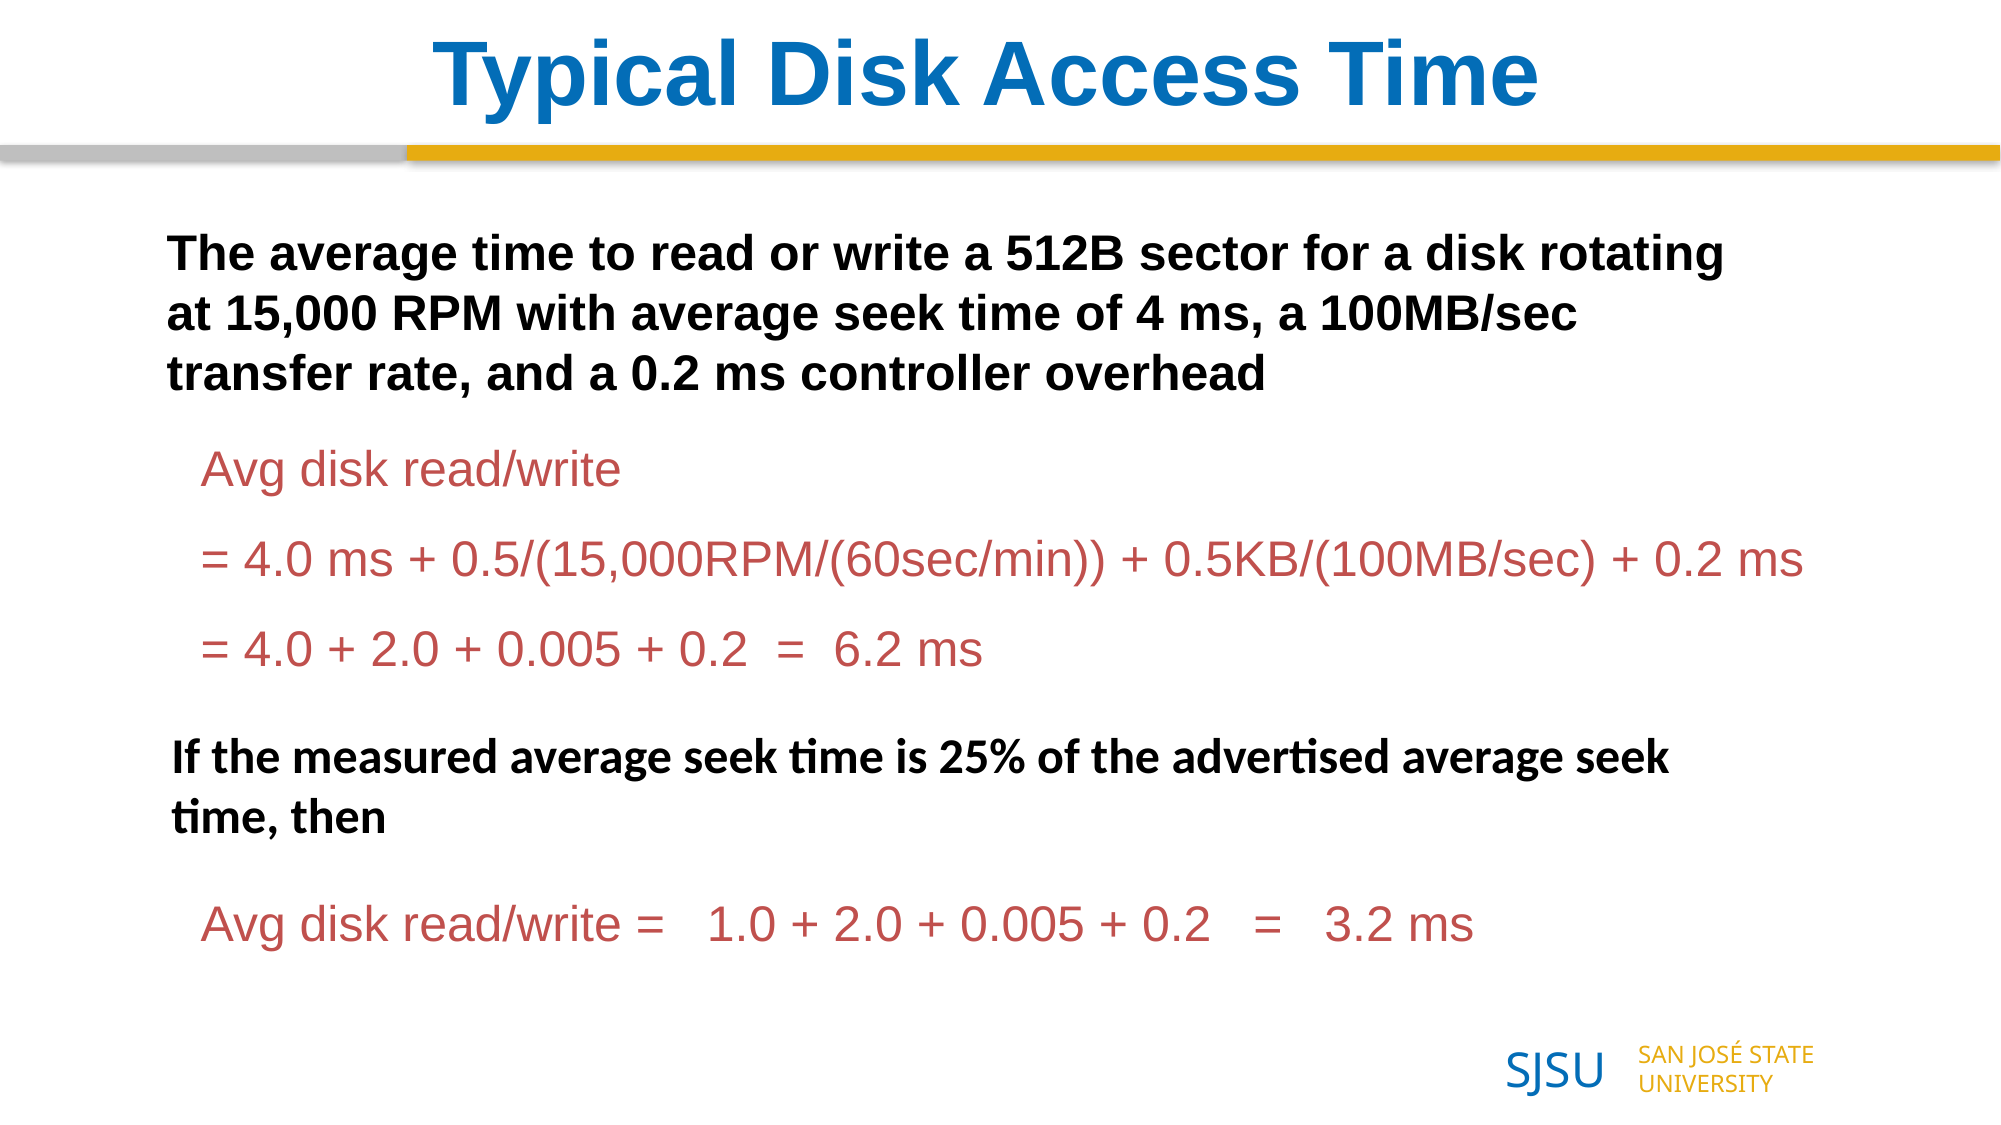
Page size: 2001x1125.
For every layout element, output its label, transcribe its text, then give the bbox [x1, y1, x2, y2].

title Typical Disk Access Time [99, 11, 1900, 126]
text_box Avg disk read/write = 4.0 ms + 0.5/(15,000RPM/(60sec/min)) + 0.5KB/(100MB/sec) + 0.2 ms = 4.0 + 2.0 + 0.005 + 0.2 = 6.2 ms [185, 399, 1889, 684]
text_box Avg disk read/write = 1.0 + 2.0 + 0.005 + 0.2 = 3.2 ms [185, 883, 1586, 959]
list If the measured average seek time is 25% of the advertised average seek time, then [156, 715, 1761, 844]
text_box The average time to read or write a 512B sector for a disk rotating at 15,000 RPM with average seek time of 4 ms, a 100MB/sec transfer rate, and a 0.2 ms controller overhead [156, 215, 1753, 405]
